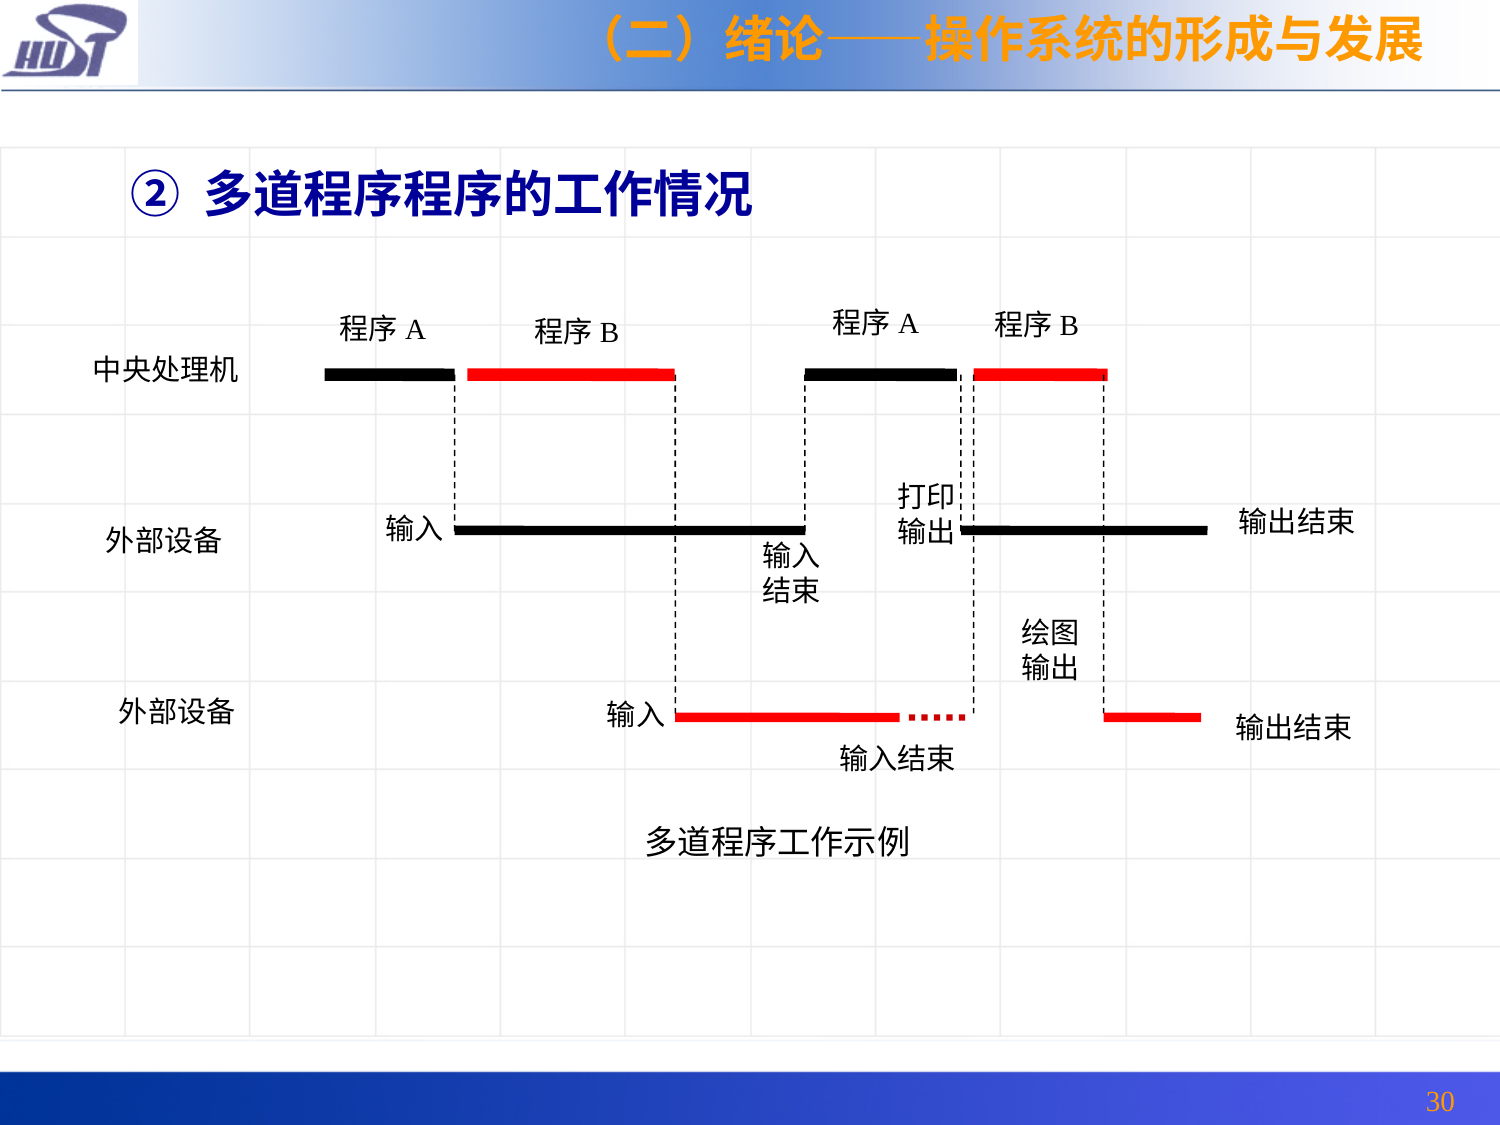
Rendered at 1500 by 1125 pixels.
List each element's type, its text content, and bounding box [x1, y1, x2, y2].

text_box 30 [1381, 1067, 1500, 1125]
text_box 多道程序工作示例 [629, 816, 1028, 869]
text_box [78, 296, 1427, 816]
text_box ② 多道程序程序的工作情况 [21, 136, 1056, 230]
text_box （二）绪论——操作系统的形成与发展 [62, 6, 1440, 76]
picture [0, 0, 1500, 1125]
